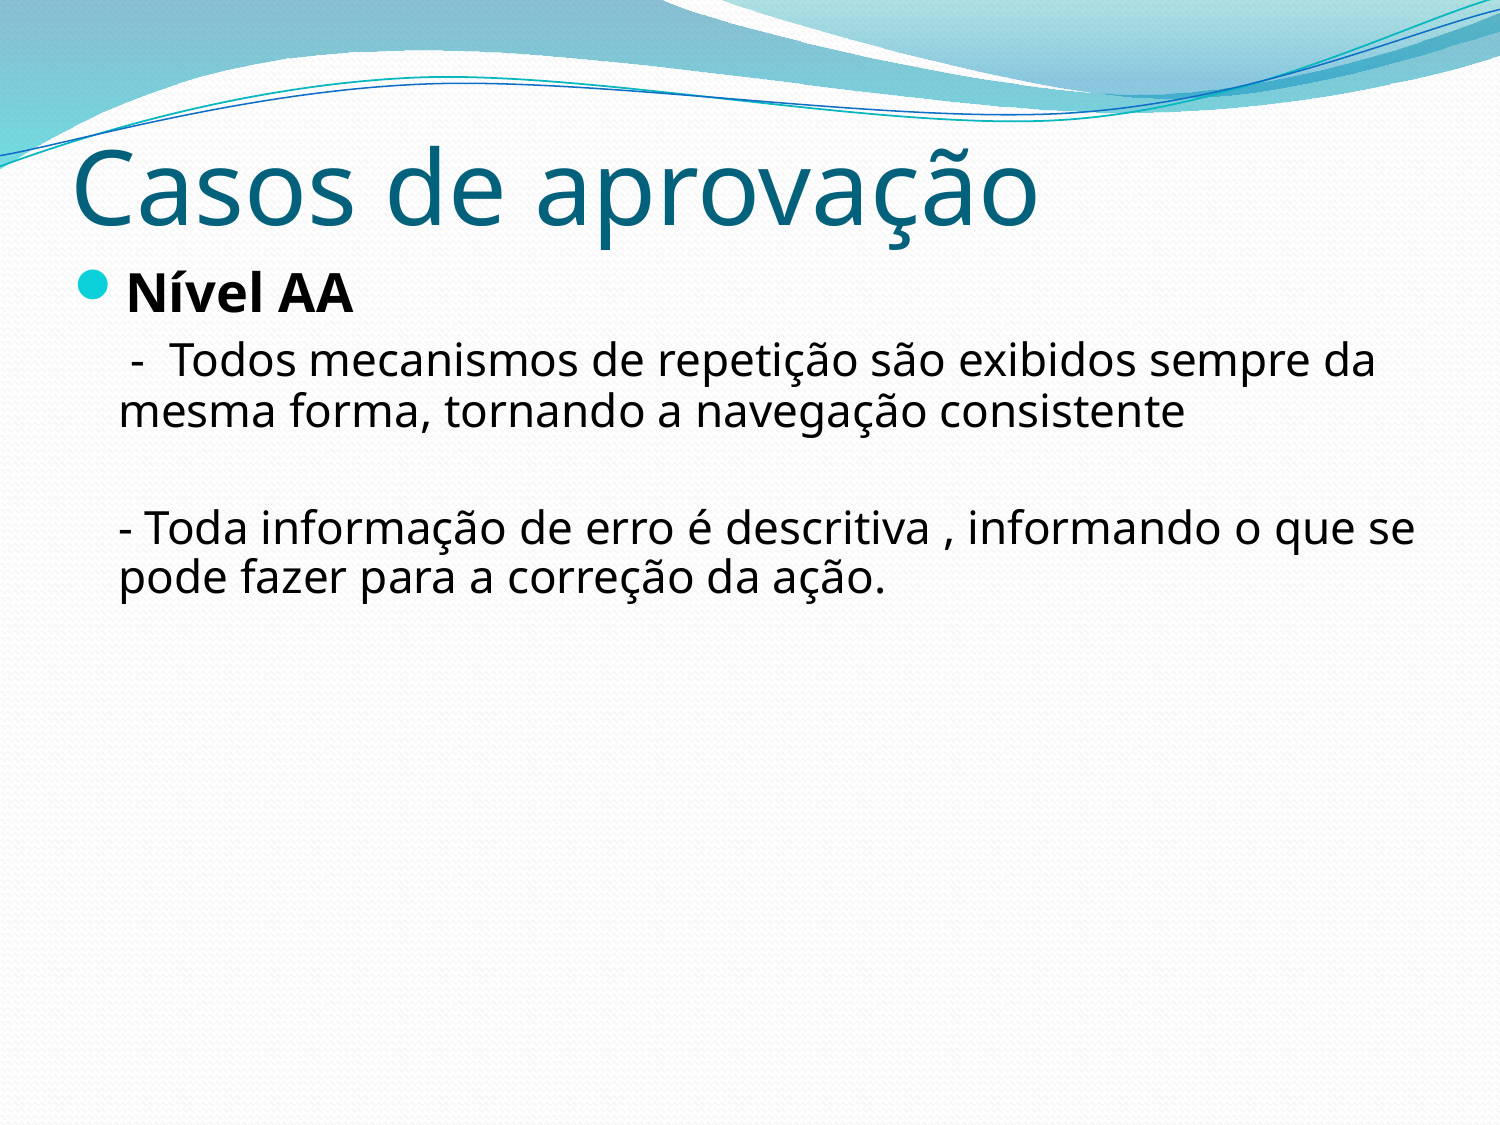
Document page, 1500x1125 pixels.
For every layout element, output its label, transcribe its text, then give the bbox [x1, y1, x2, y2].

title Casos de aprovação [70, 58, 1421, 247]
list Nível AA - Todos mecanismos de repetição são exibidos sempre da mesma forma, tornando a navegação consistente - Toda informação de erro é descritiva , informando o que se pode fazer para a correção da ação. [58, 257, 1434, 786]
